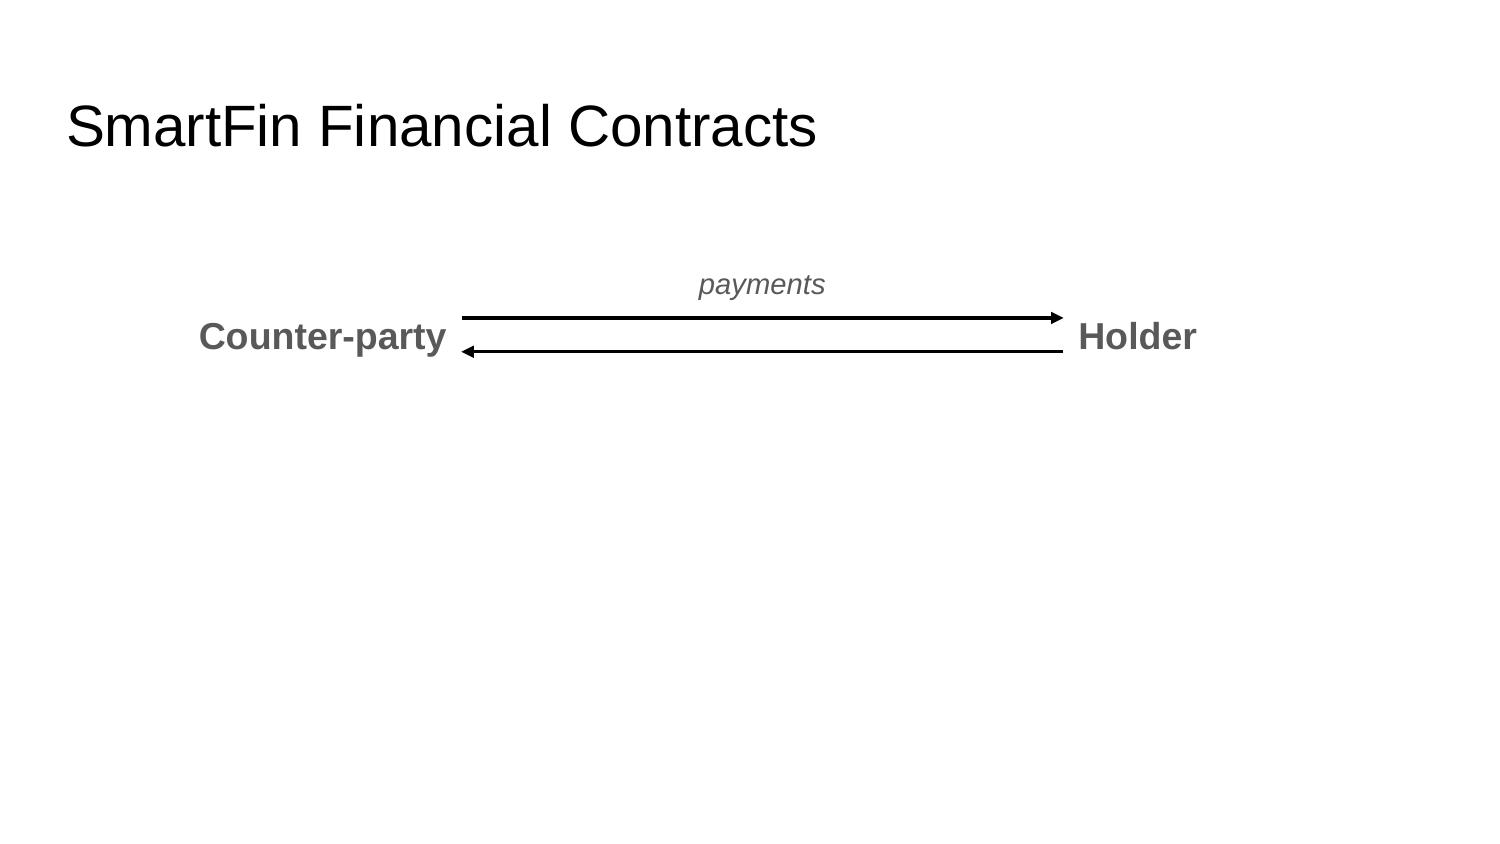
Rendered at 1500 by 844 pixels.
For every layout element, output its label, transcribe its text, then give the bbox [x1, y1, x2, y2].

text_box payments [674, 249, 851, 306]
title SmartFin Financial Contracts [51, 72, 1449, 167]
text_box Counter-party [177, 296, 462, 367]
text_box Holder [1063, 296, 1348, 367]
